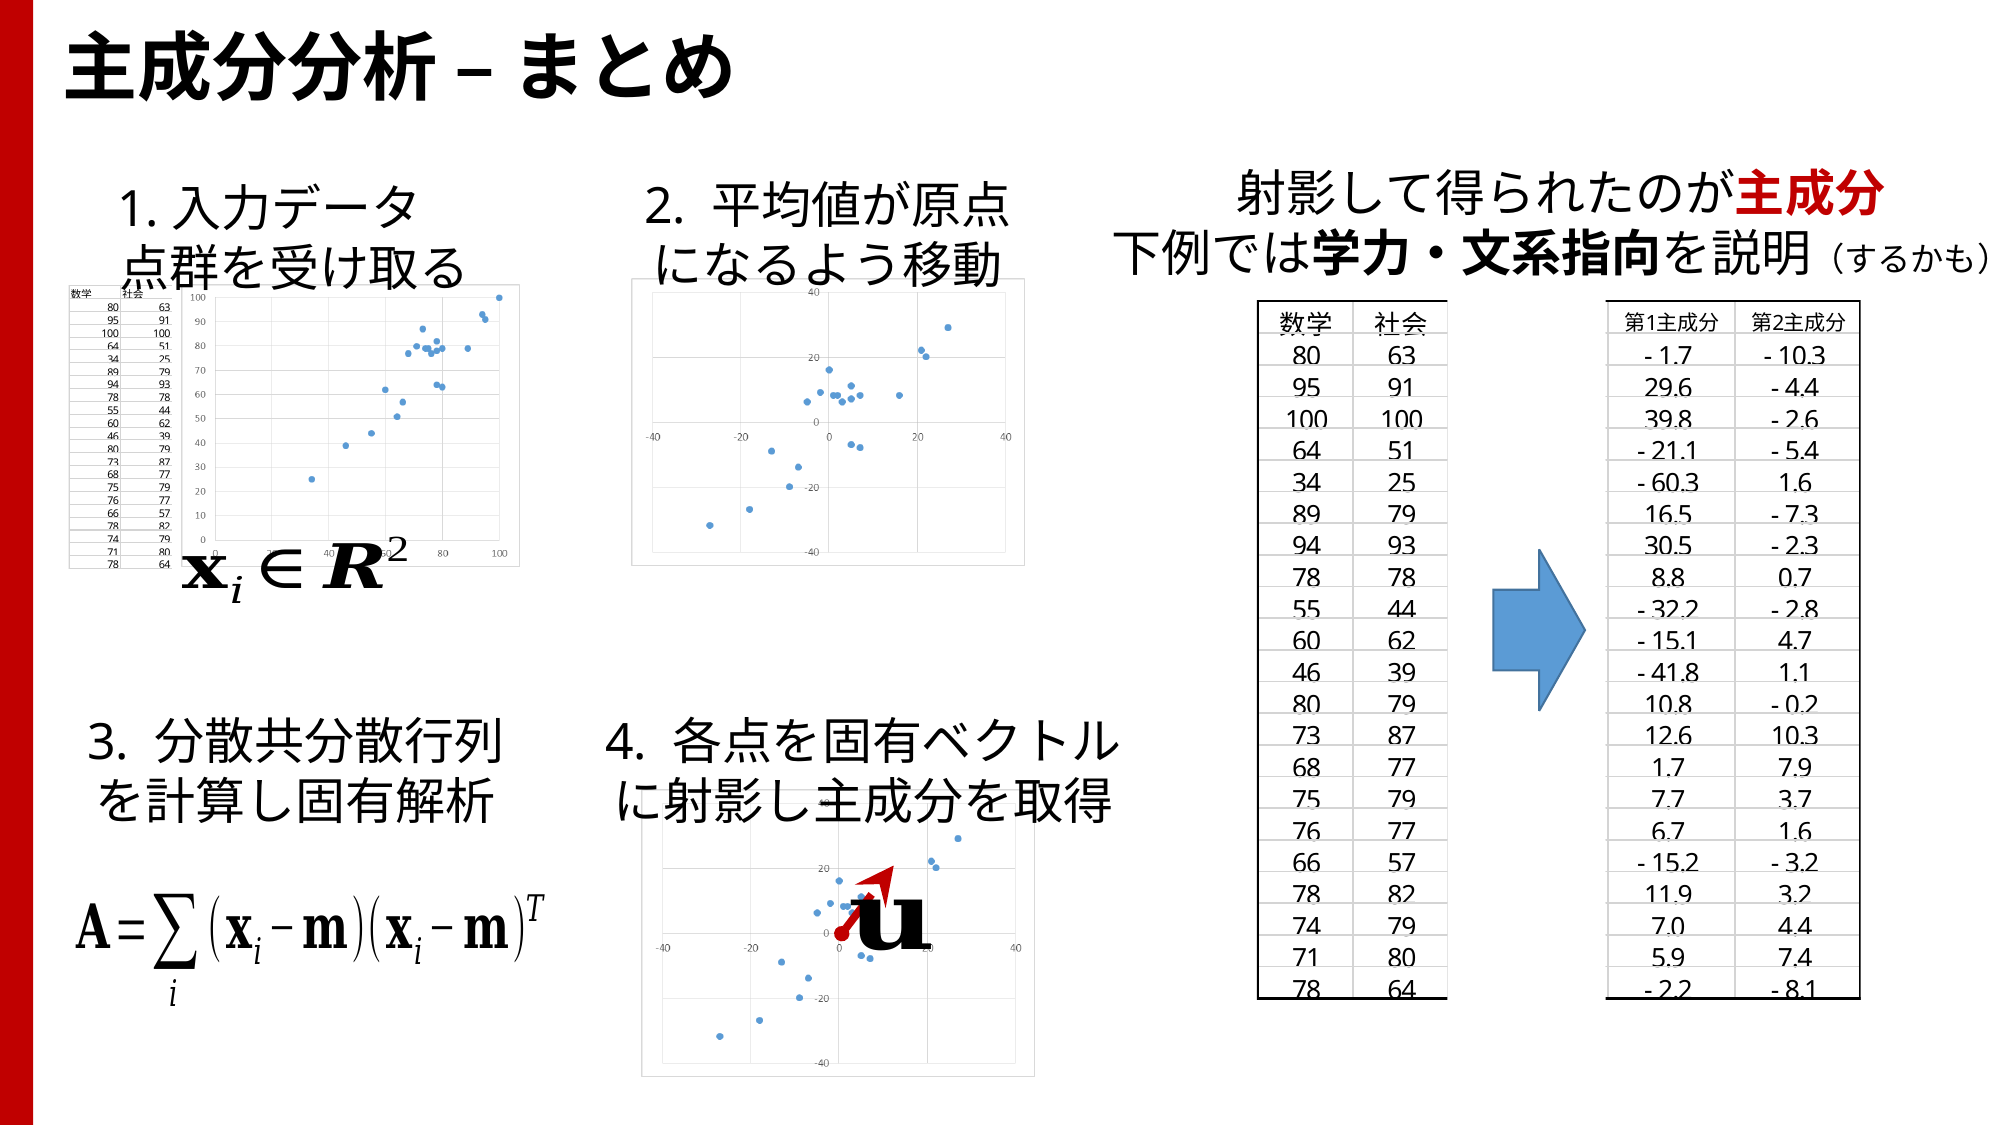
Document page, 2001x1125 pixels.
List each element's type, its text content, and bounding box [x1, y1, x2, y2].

title 主成分分析 – まとめ [47, 10, 1771, 131]
picture [631, 278, 1025, 566]
text_box 3. 分散共分散行列を計算し固有解析 [54, 701, 538, 812]
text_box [1256, 300, 1863, 1001]
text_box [641, 789, 1035, 1078]
text_box 4. 各点を固有ベクトルに射影し主成分を取得 [577, 701, 1150, 812]
text_box 1.入力データ 点群を受け取る [80, 168, 509, 279]
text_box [68, 284, 520, 569]
text_box 射影して得られたのが主成分 下例では学力・文系指向を説明（するかも） [1096, 154, 2000, 289]
text_box 2. 平均値が原点 になるよう移動 [628, 166, 1027, 276]
